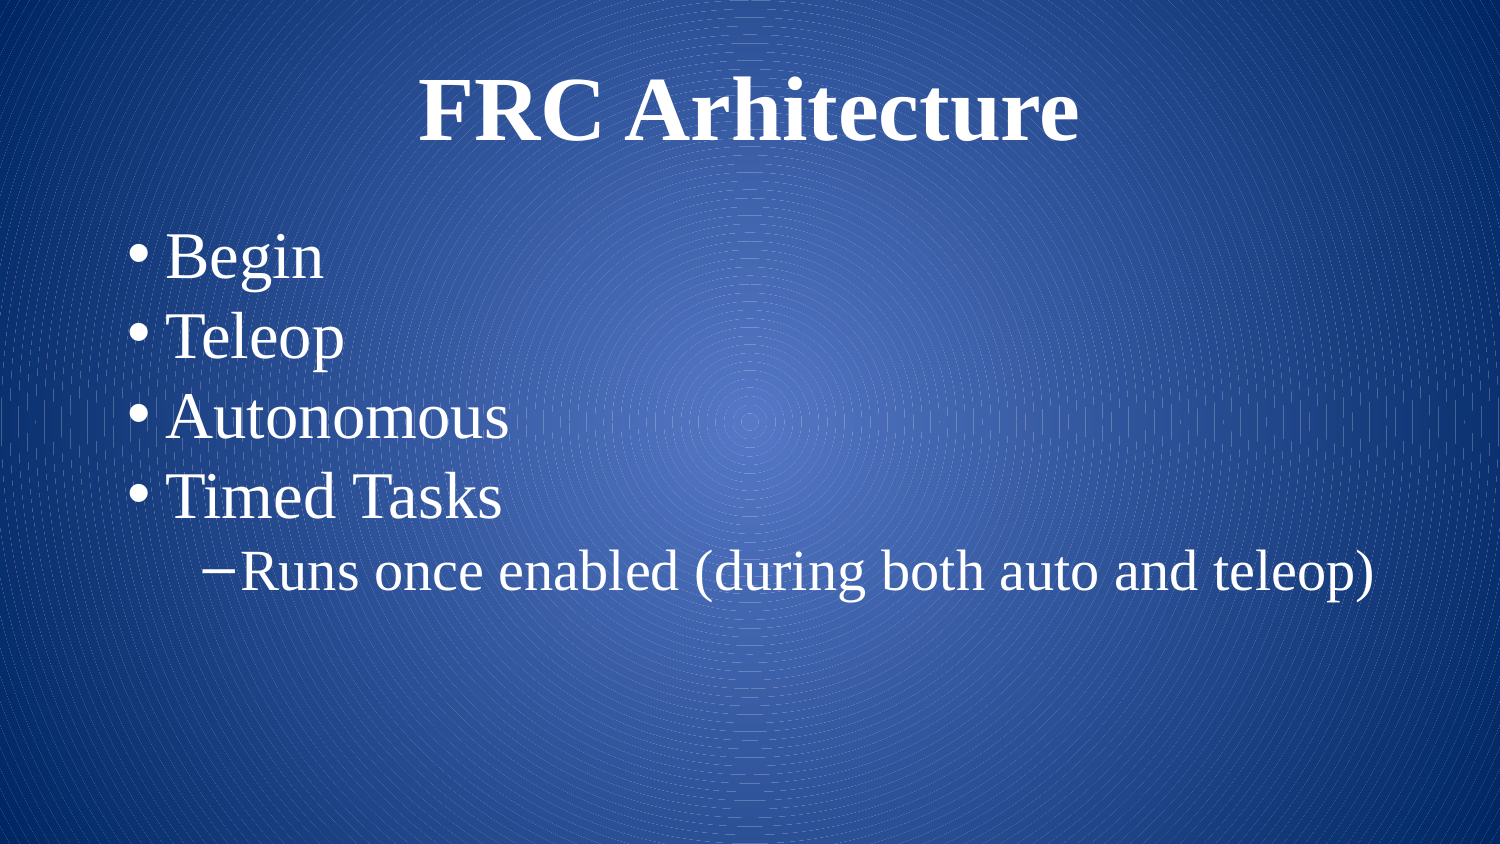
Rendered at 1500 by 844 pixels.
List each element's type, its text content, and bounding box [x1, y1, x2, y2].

list Begin Teleop Autonomous Timed Tasks Runs once enabled (during both auto and teleop) [75, 196, 1425, 754]
title FRC Arhitecture [75, 33, 1425, 175]
